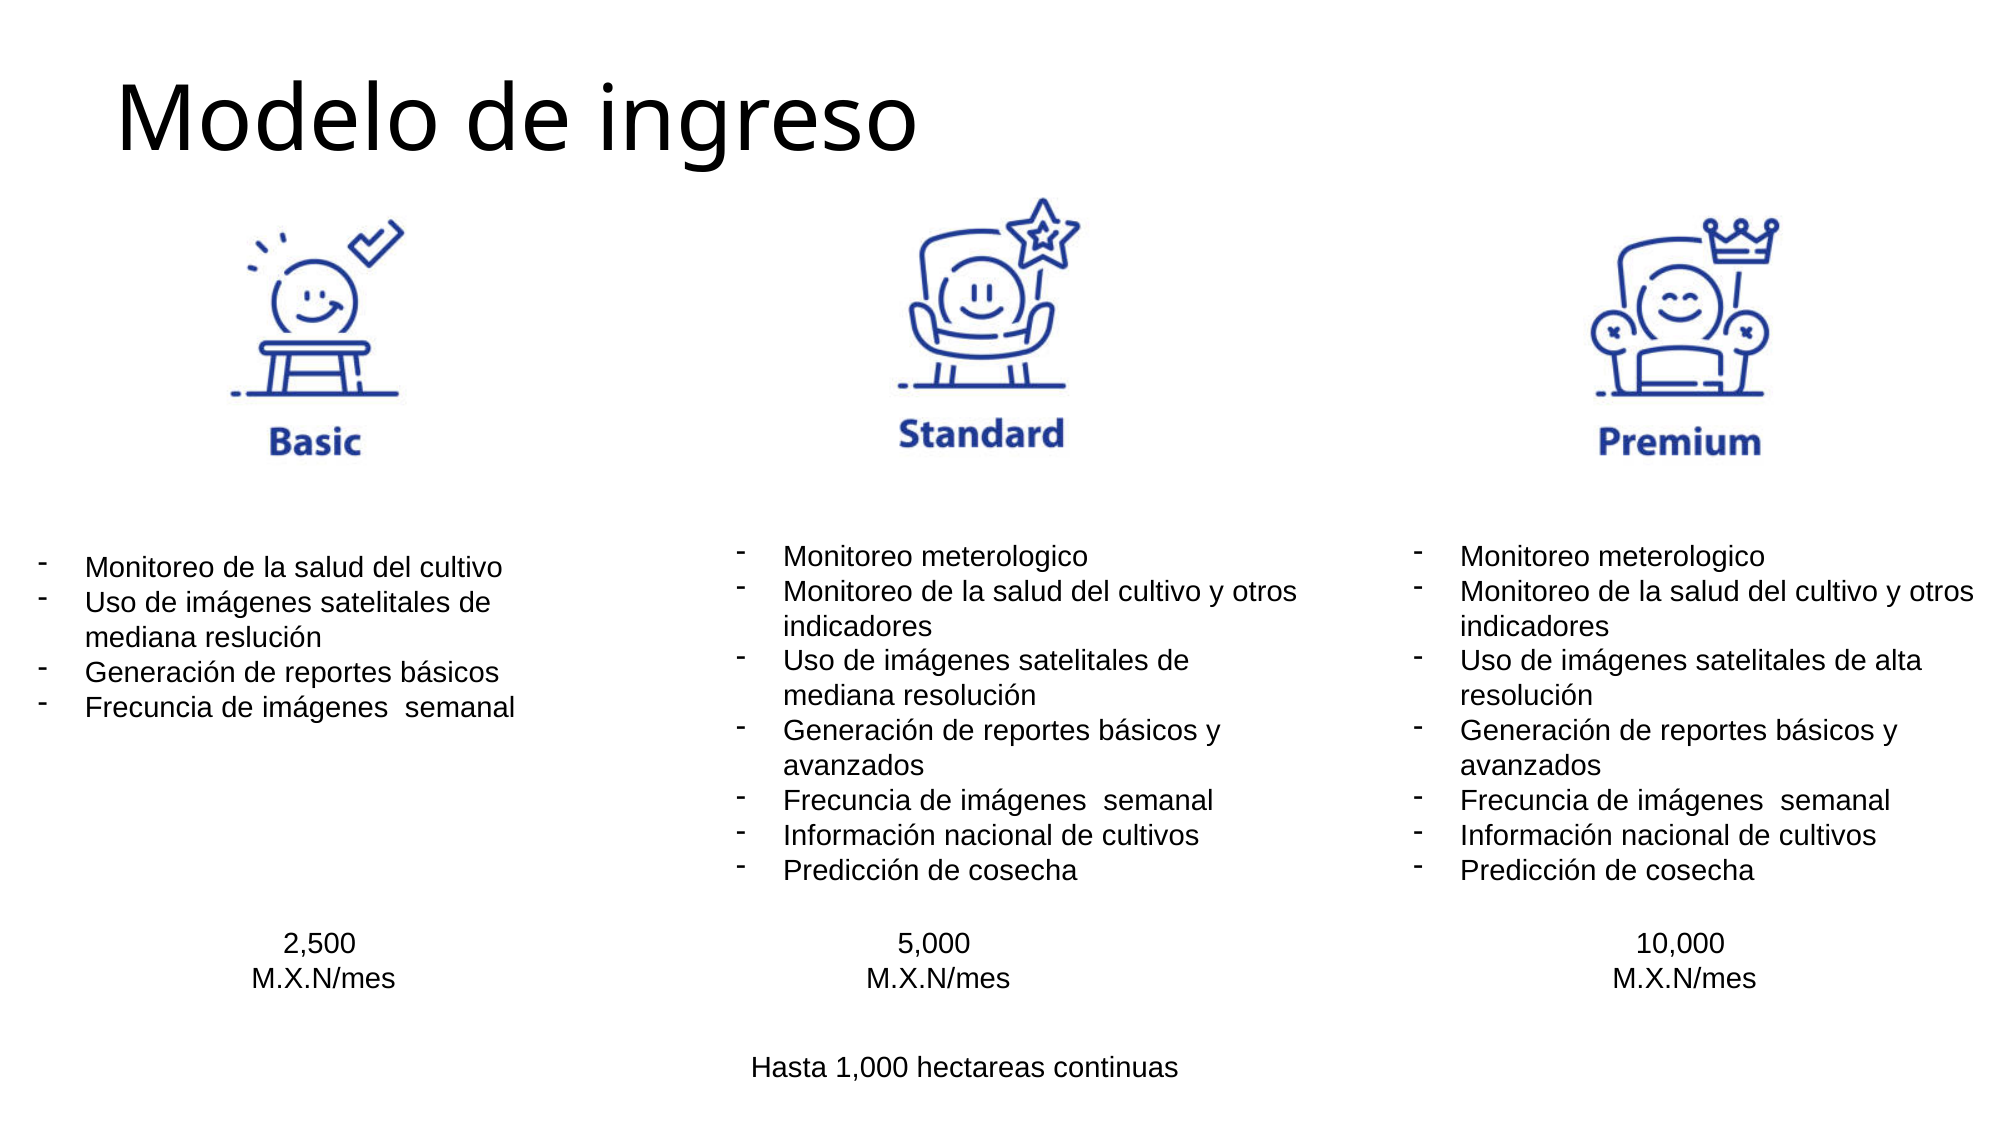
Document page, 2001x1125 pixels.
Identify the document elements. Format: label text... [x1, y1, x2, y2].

picture [1572, 186, 1798, 482]
text_box Monitoreo meterologico Monitoreo de la salud del cultivo y otros indicadores Uso de imágenes satelitales de alta resolución Generación de reportes básicos y avanzados Frecuncia de imágenes semanal Información nacional de cultivos Predicción de cosecha [1398, 529, 2000, 894]
picture [875, 180, 1101, 477]
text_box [22, 186, 625, 734]
title Modelo de ingreso [99, 11, 1825, 230]
text_box 2,500 M.X.N/mes [72, 917, 576, 1002]
text_box Monitoreo meterologico Monitoreo de la salud del cultivo y otros indicadores Uso de imágenes satelitales de mediana resolución Generación de reportes básicos y avanzados Frecuncia de imágenes semanal Información nacional de cultivos Predicción de cosecha [721, 529, 1323, 894]
text_box 10,000 M.X.N/mes [1433, 917, 1937, 1002]
text_box 5,000 M.X.N/mes [686, 917, 1190, 1002]
text_box Hasta 1,000 hectareas continuas [736, 1040, 1239, 1091]
